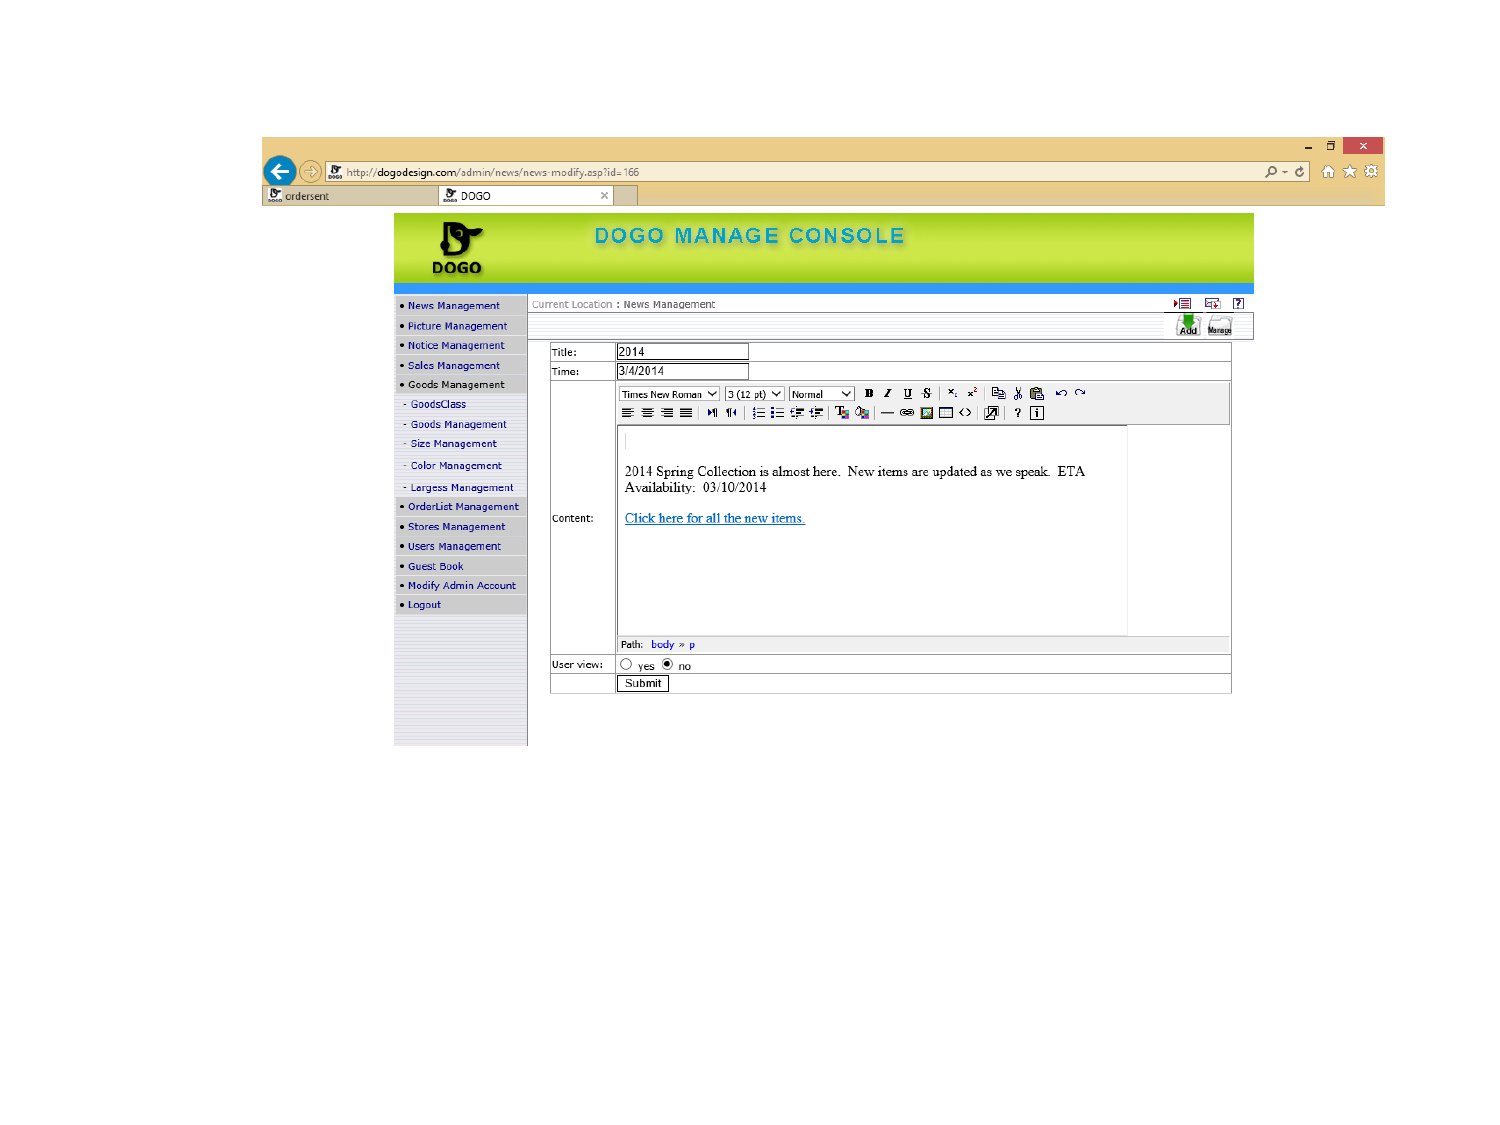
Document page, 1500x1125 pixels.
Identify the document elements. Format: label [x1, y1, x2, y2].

picture [262, 137, 1385, 1001]
